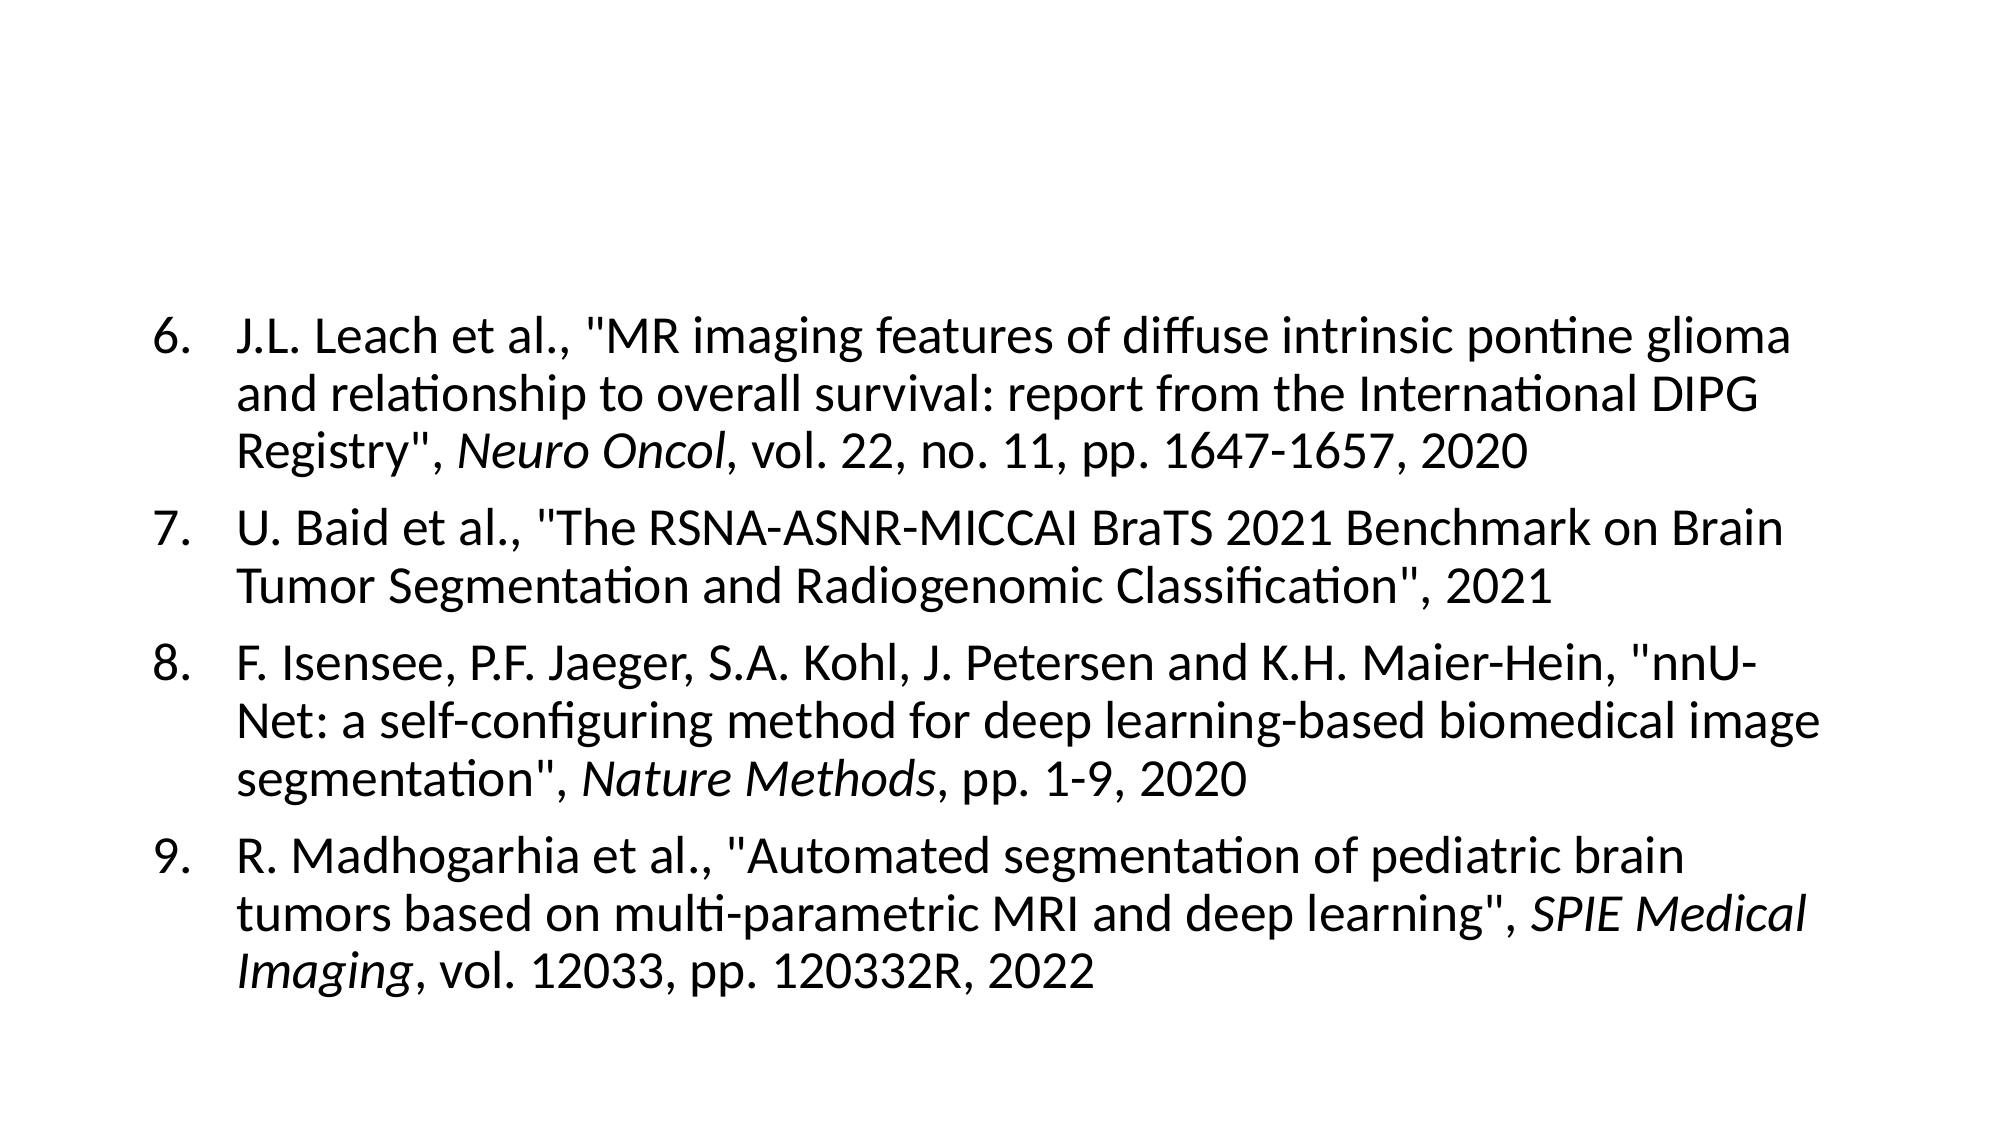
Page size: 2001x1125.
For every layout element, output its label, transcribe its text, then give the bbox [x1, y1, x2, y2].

list J.L. Leach et al., "MR imaging features of diffuse intrinsic pontine glioma and relationship to overall survival: report from the International DIPG Registry", Neuro Oncol, vol. 22, no. 11, pp. 1647-1657, 2020 U. Baid et al., "The RSNA-ASNR-MICCAI BraTS 2021 Benchmark on Brain Tumor Segmentation and Radiogenomic Classification", 2021 F. Isensee, P.F. Jaeger, S.A. Kohl, J. Petersen and K.H. Maier-Hein, "nnU-Net: a self-configuring method for deep learning-based biomedical image segmentation", Nature Methods, pp. 1-9, 2020 R. Madhogarhia et al., "Automated segmentation of pediatric brain tumors based on multi-parametric MRI and deep learning", SPIE Medical Imaging, vol. 12033, pp. 120332R, 2022 [137, 299, 1863, 1014]
